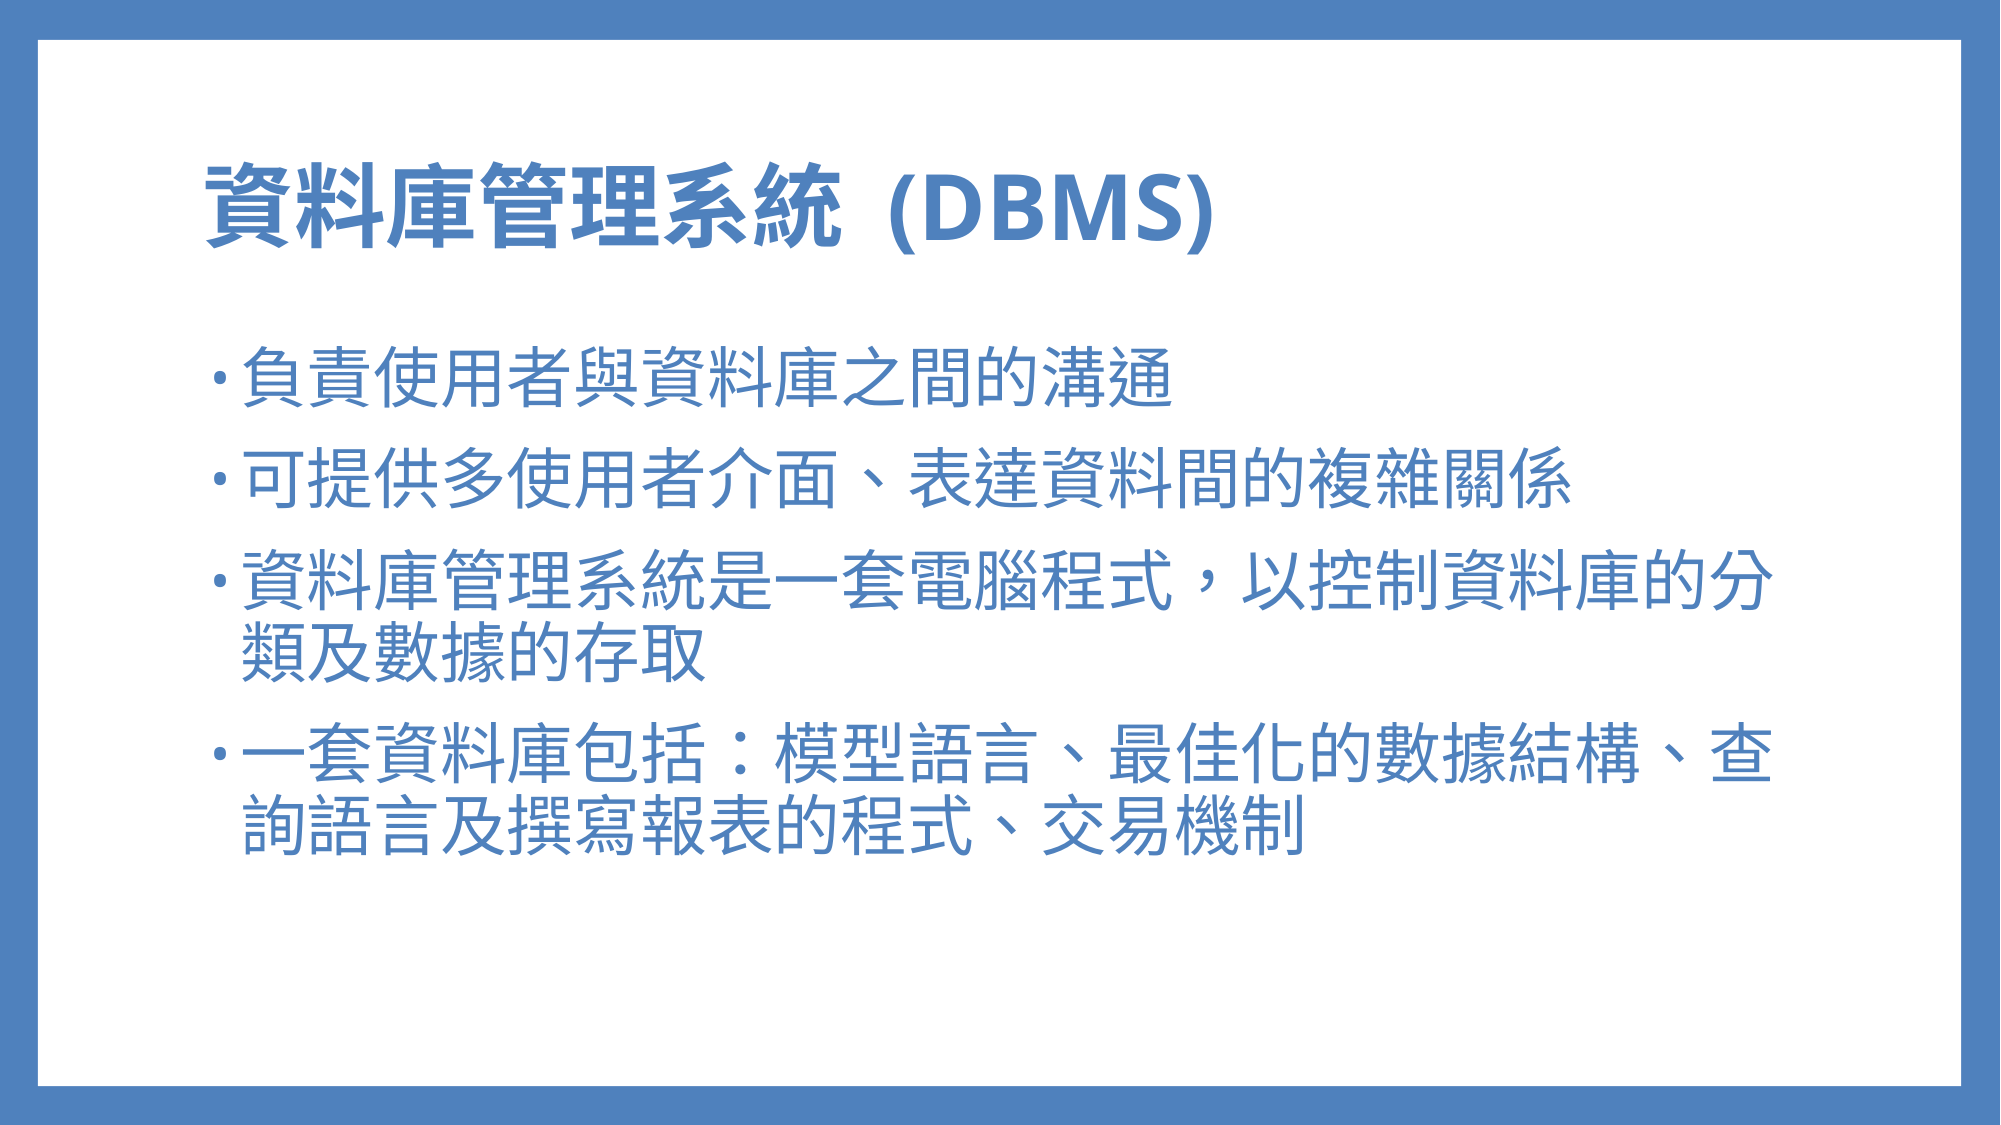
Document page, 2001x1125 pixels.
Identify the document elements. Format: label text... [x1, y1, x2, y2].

title 資料庫管理系統 (DBMS) [187, 99, 1808, 323]
list 負責使用者與資料庫之間的溝通 可提供多使用者介面、表達資料間的複雜關係 資料庫管理系統是一套電腦程式，以控制資料庫的分類及數據的存取 一套資料庫包括：模型語言、最佳化的數據結構、查詢語言及撰寫報表的程式、交易機制 [187, 337, 1808, 1000]
